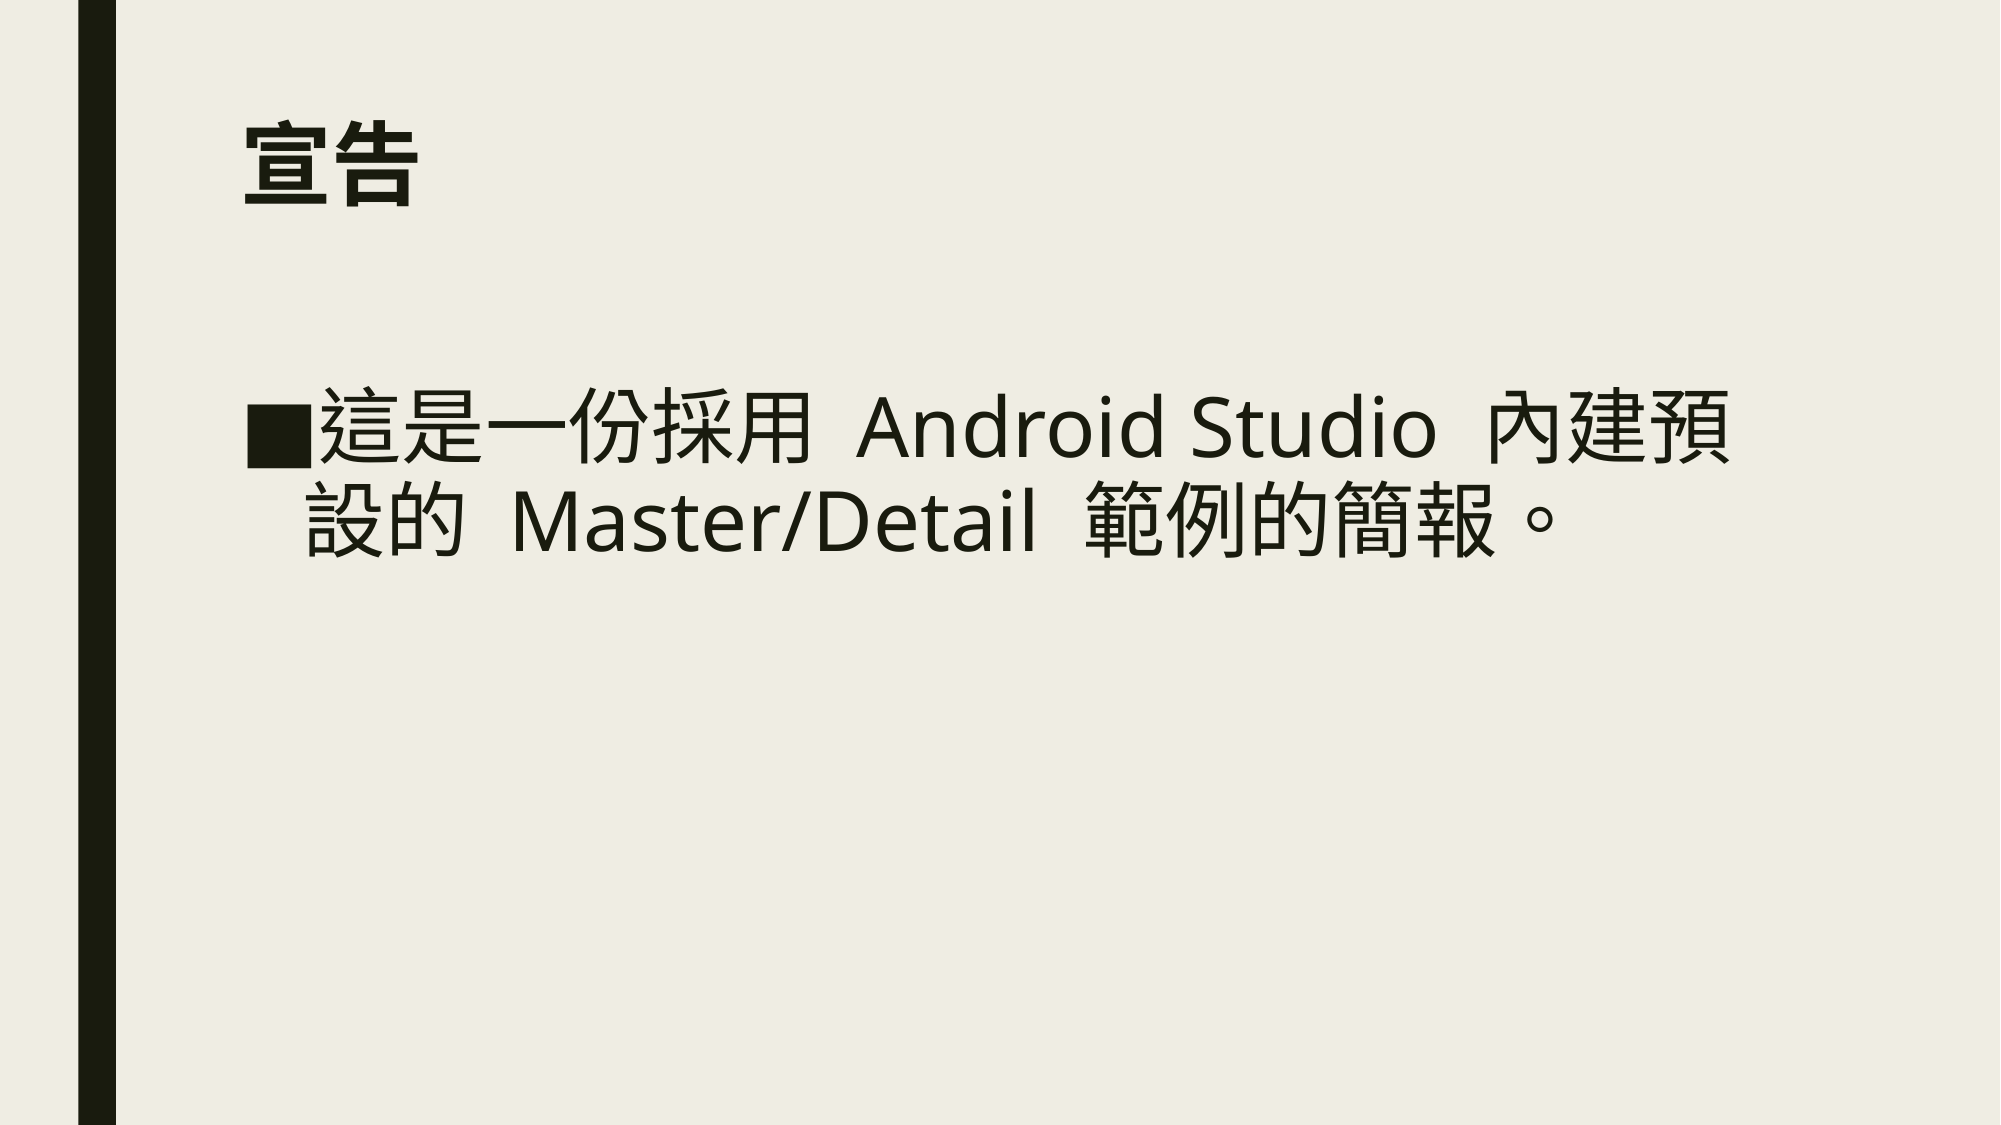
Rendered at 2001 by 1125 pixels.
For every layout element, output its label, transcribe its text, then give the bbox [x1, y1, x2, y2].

title 宣告 [225, 112, 1800, 357]
list 這是一份採用 Android Studio 內建預設的 Master/Detail 範例的簡報。 [225, 375, 1800, 963]
